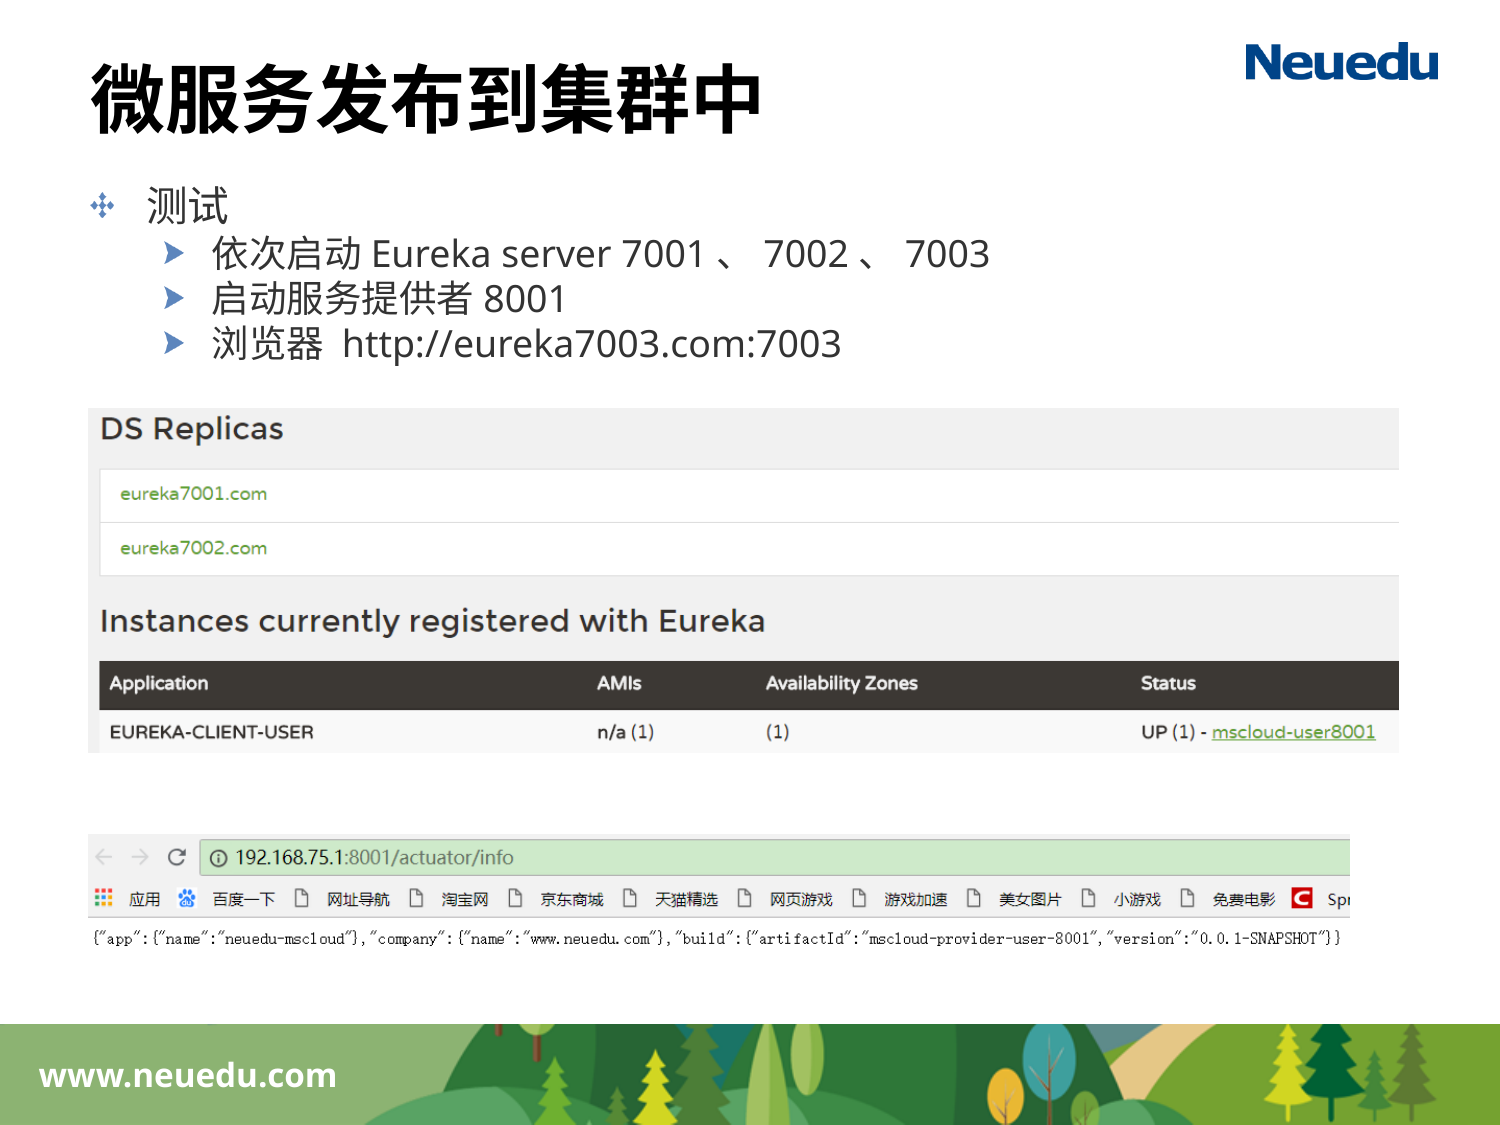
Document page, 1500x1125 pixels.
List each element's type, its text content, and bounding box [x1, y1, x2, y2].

title 微服务发布到集群中 [74, 44, 1426, 151]
picture [164, 241, 184, 264]
picture [88, 408, 1400, 753]
picture [0, 1024, 1500, 1125]
picture [90, 192, 114, 218]
picture [1246, 42, 1438, 80]
picture [164, 286, 184, 309]
picture [164, 331, 184, 354]
list 测试 依次启动Eureka server 7001、7002、7003 启动服务提供者8001 浏览器 http://eureka7003.com:7003 [75, 172, 1412, 988]
picture [88, 833, 1351, 968]
